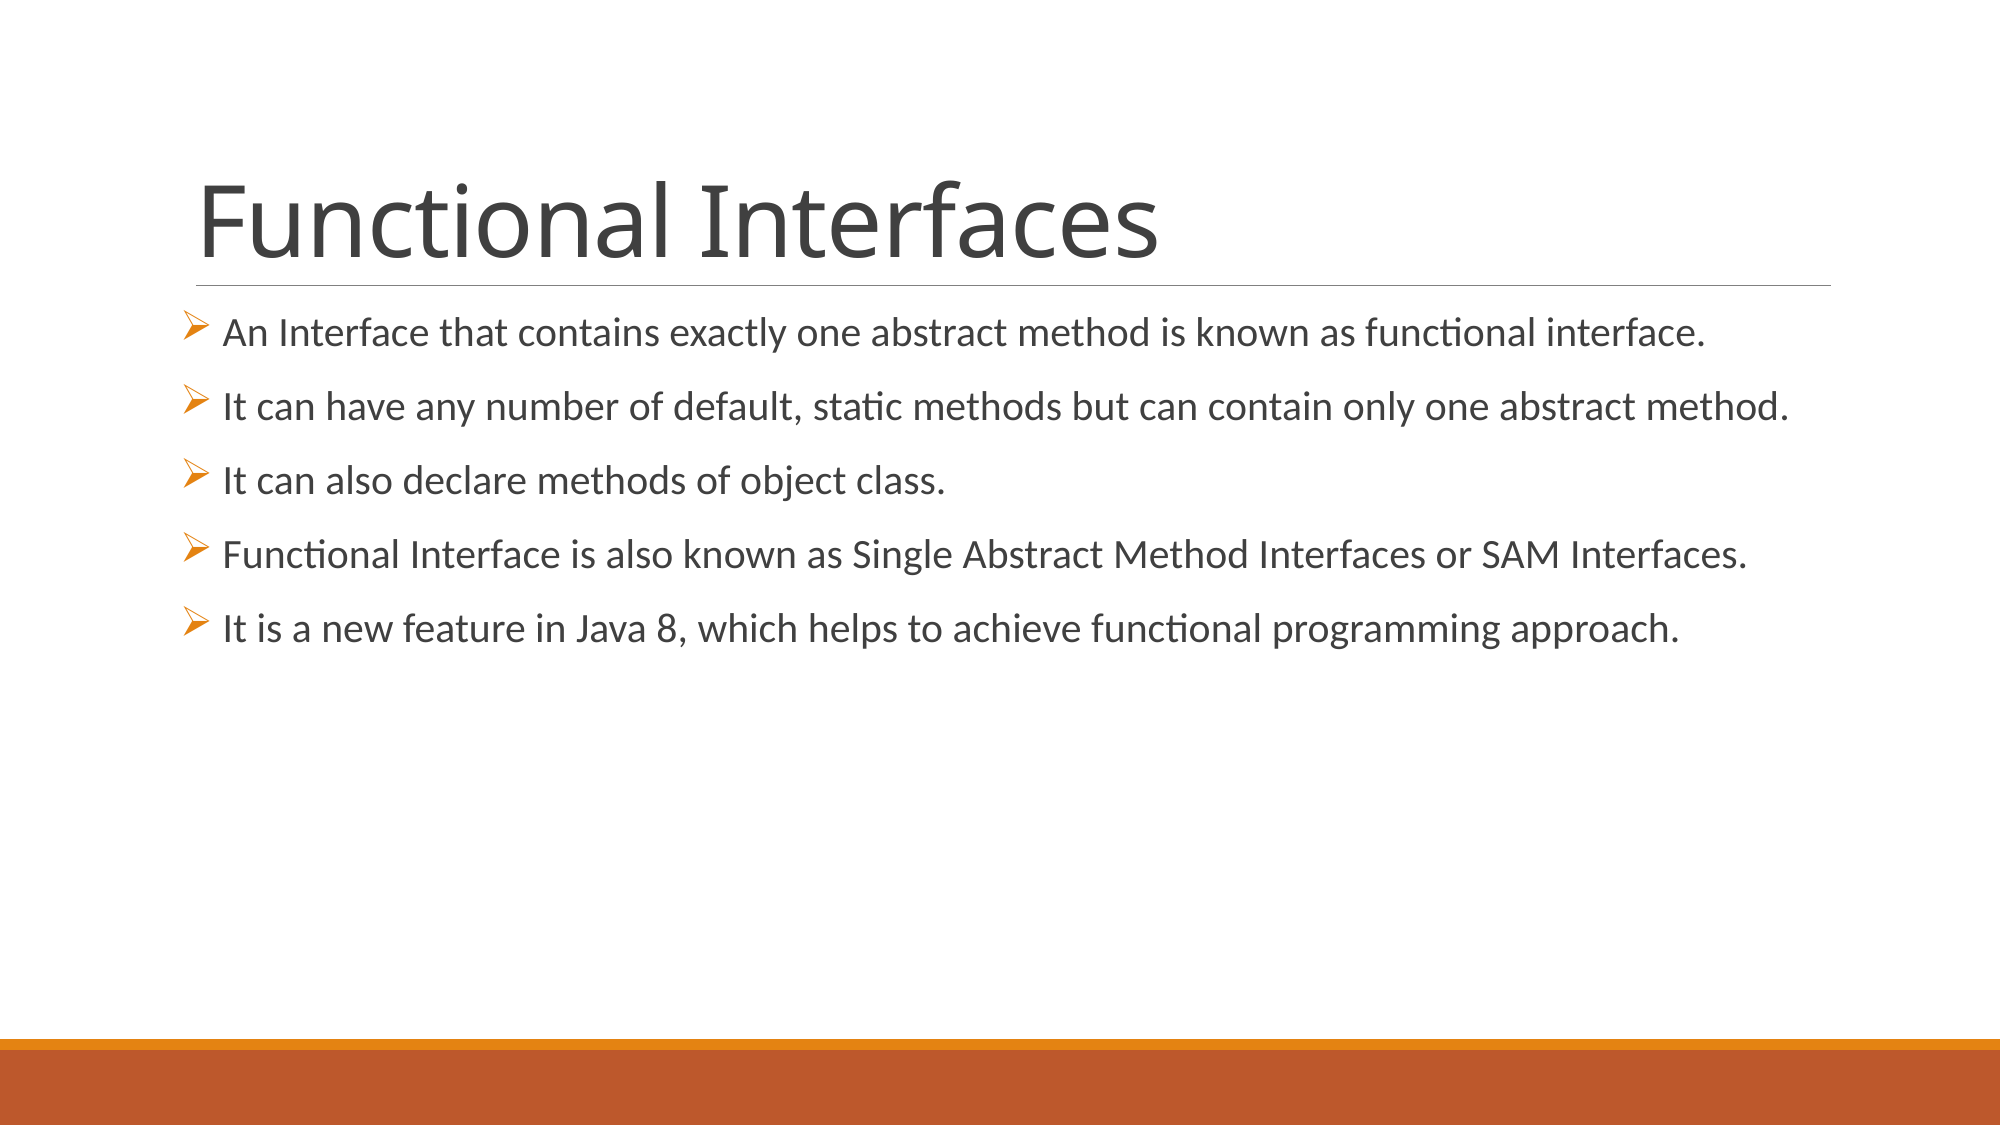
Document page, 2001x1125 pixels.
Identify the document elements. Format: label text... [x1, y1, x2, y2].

title Functional Interfaces [180, 47, 1830, 285]
list An Interface that contains exactly one abstract method is known as functional interface. It can have any number of default, static methods but can contain only one abstract method. It can also declare methods of object class. Functional Interface is also known as Single Abstract Method Interfaces or SAM Interfaces. It is a new feature in Java 8, which helps to achieve functional programming approach. [180, 302, 1830, 963]
